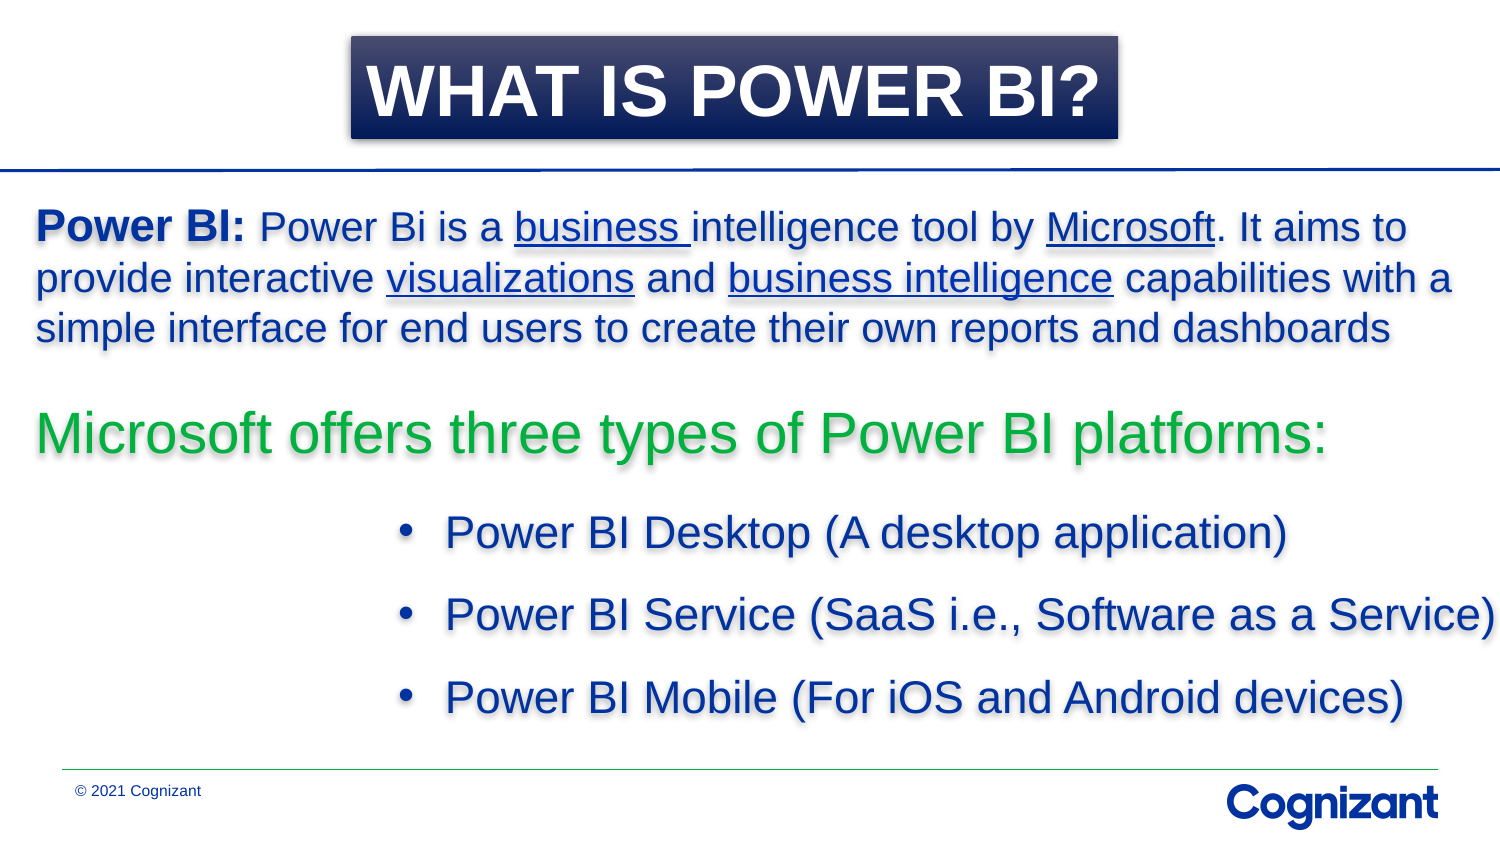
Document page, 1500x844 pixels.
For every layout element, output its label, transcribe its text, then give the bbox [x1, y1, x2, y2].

text_box Power BI: Power Bi is a business intelligence tool by Microsoft. It aims to provide interactive visualizations and business intelligence capabilities with a simple interface for end users to create their own reports and dashboards [20, 188, 1474, 359]
text_box Power BI Desktop (A desktop application) Power BI Service (SaaS i.e., Software as a Service) Power BI Mobile (For iOS and Android devices) [383, 467, 1500, 730]
picture [1227, 784, 1438, 830]
footer © 2021 Cognizant [75, 780, 900, 800]
text_box WHAT IS POWER BI? [351, 36, 1119, 139]
text_box Microsoft offers three types of Power BI platforms: [20, 388, 1500, 473]
